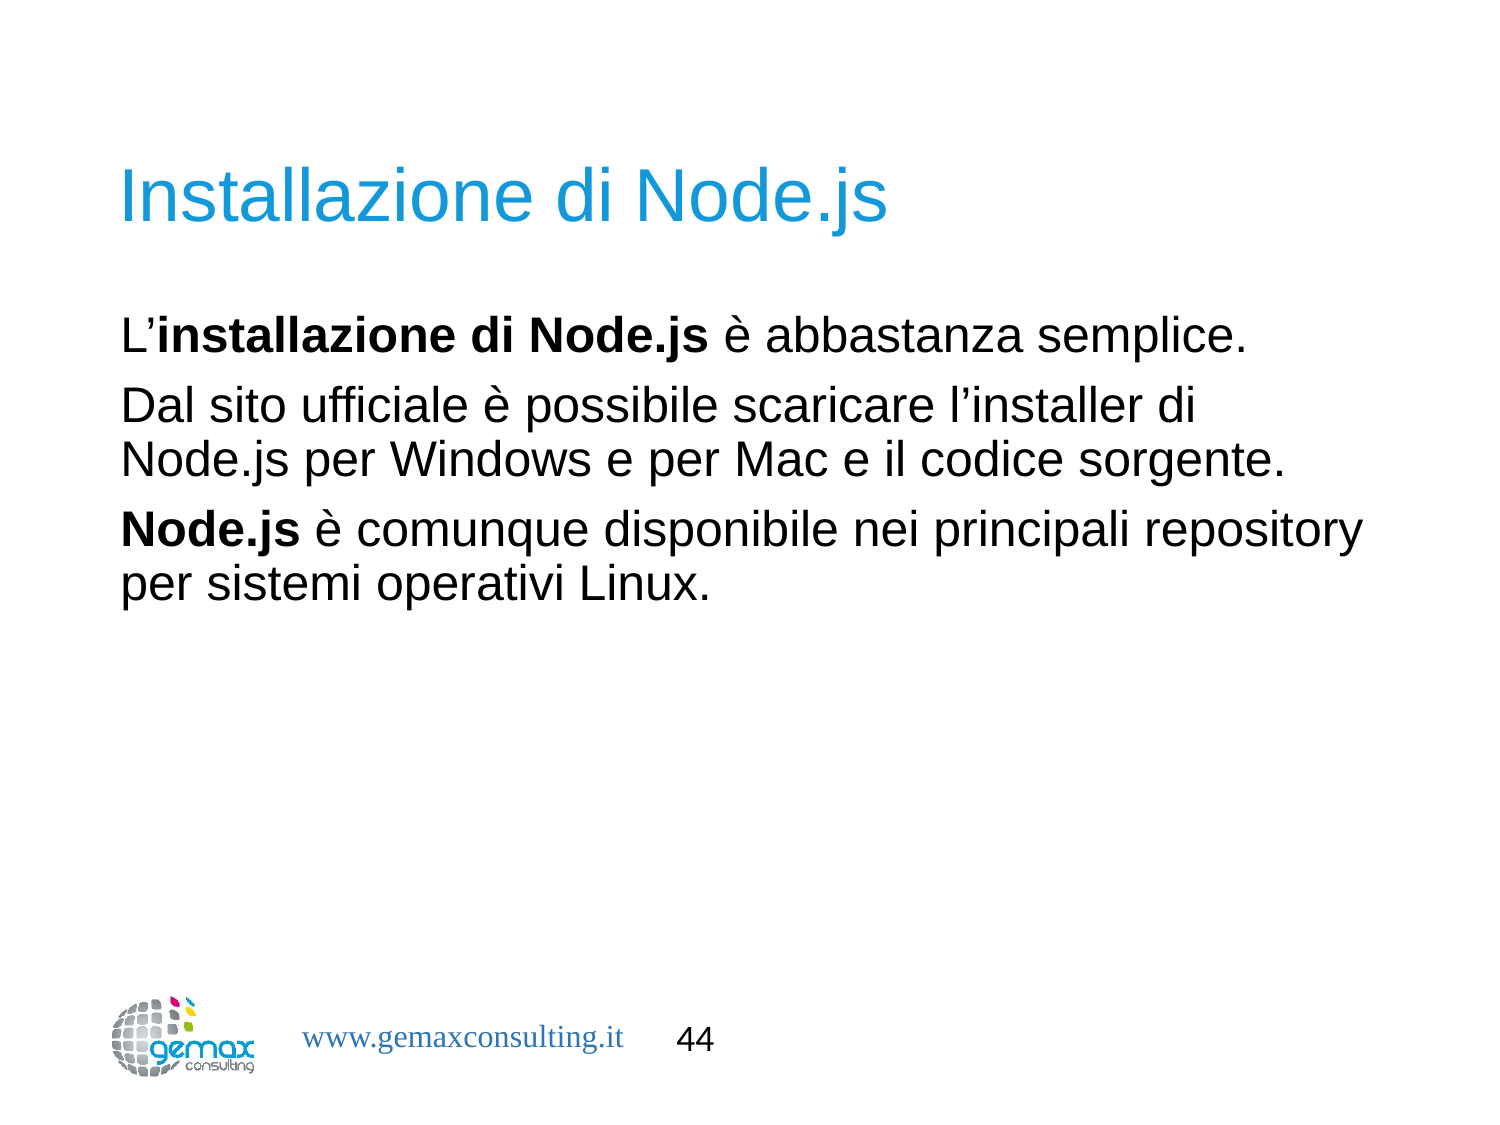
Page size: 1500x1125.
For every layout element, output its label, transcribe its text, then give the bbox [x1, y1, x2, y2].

text_box 44 [661, 1006, 793, 1067]
title Installazione di Node.js [103, 59, 1397, 278]
list L’installazione di Node.js è abbastanza semplice. Dal sito ufficiale è possibile scaricare l’installer di Node.js per Windows e per Mac e il codice sorgente. Node.js è comunque disponibile nei principali repository per sistemi operativi Linux. [105, 302, 1400, 1007]
picture [103, 990, 262, 1083]
